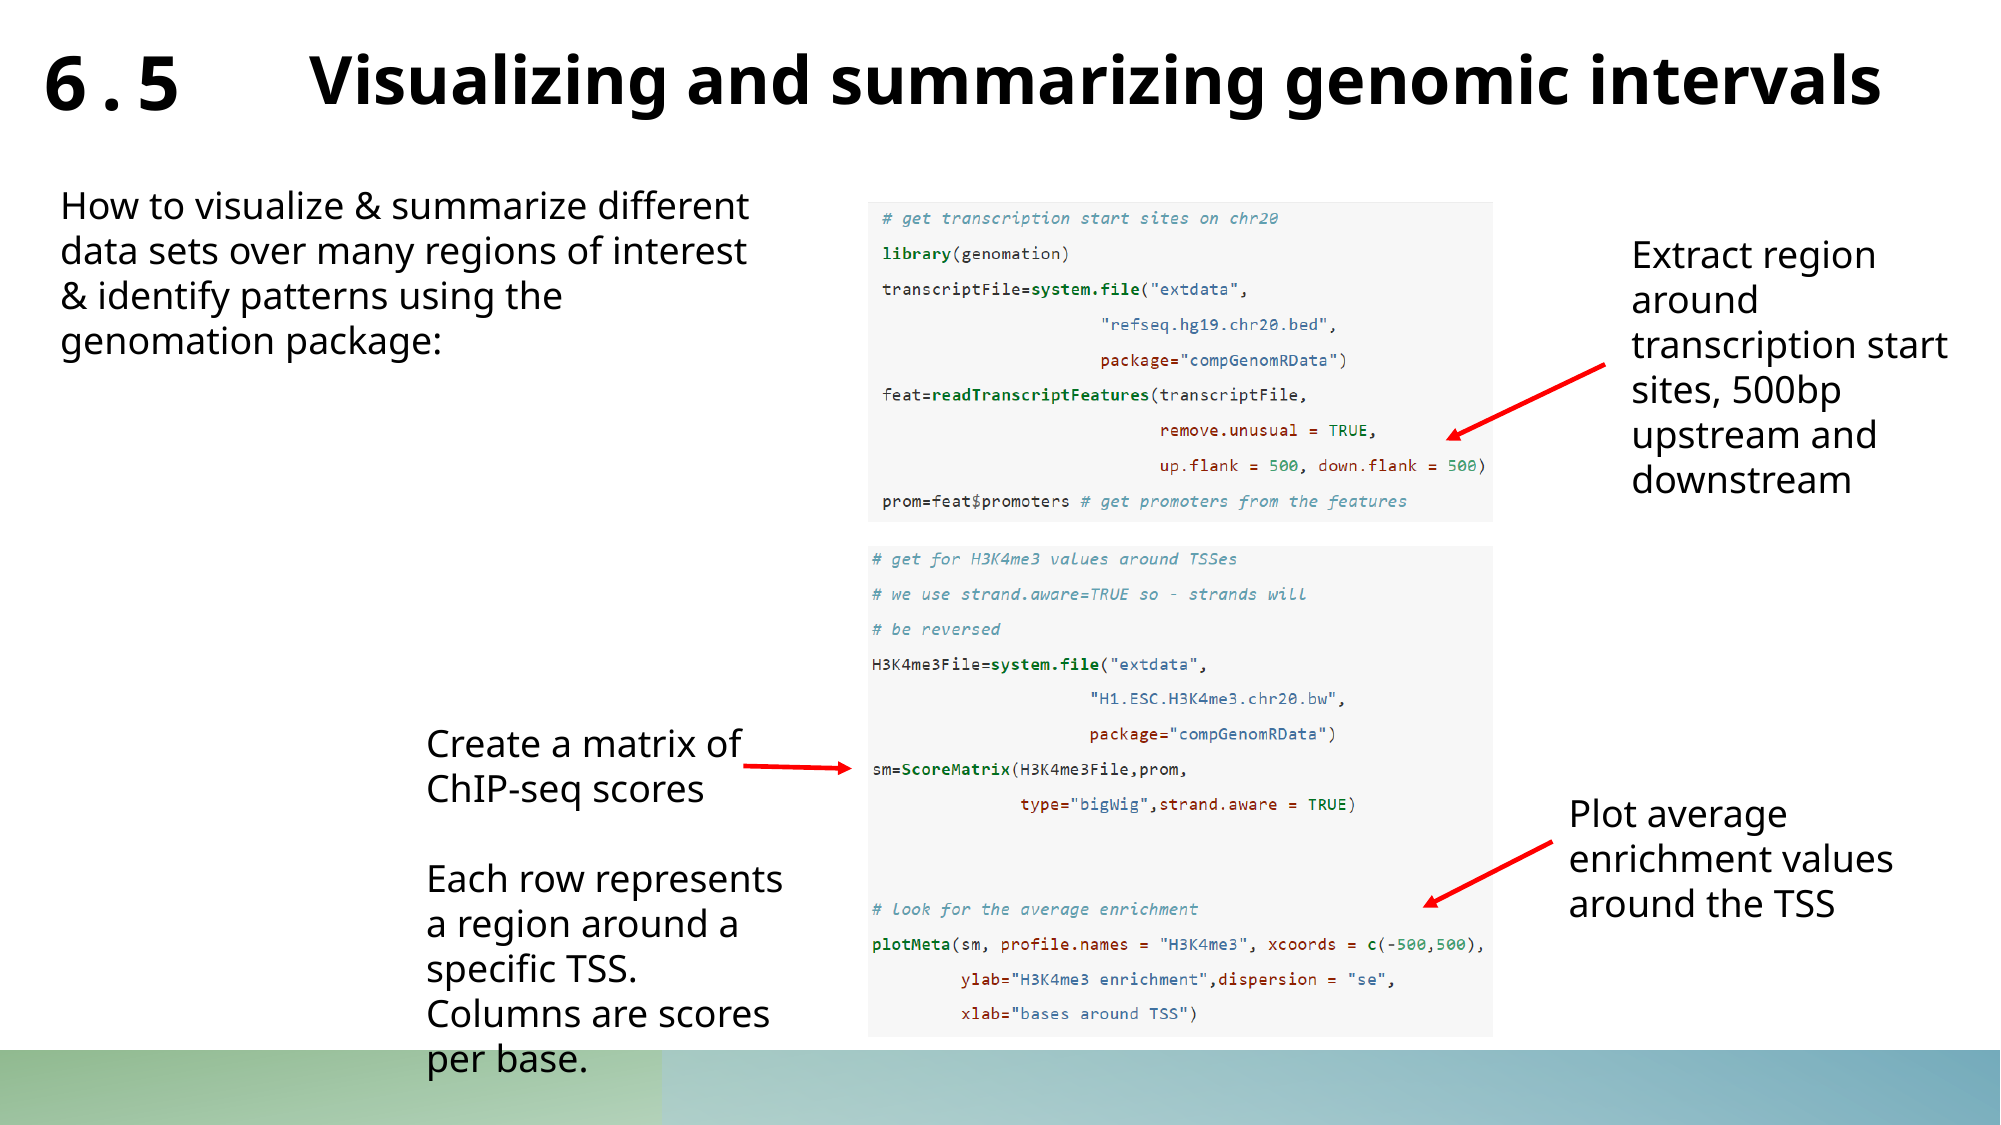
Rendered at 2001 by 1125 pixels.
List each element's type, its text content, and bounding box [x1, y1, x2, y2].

title 6.5 [44, 0, 605, 126]
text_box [1422, 841, 1553, 908]
text_box How to visualize & summarize different data sets over many regions of interest & identify patterns using the genomation package: [45, 174, 795, 370]
text_box Create a matrix of ChIP-seq scores Each row represents a region around a specific TSS. Columns are scores per base. [411, 712, 817, 1088]
text_box Extract region around transcription start sites, 500bp upstream and downstream [1616, 223, 1998, 509]
text_box Plot average enrichment values around the TSS [1553, 782, 2000, 933]
text_box Visualizing and summarizing genomic intervals [294, 30, 1975, 125]
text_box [1445, 364, 1606, 441]
picture [868, 546, 1493, 1037]
picture [868, 201, 1493, 522]
